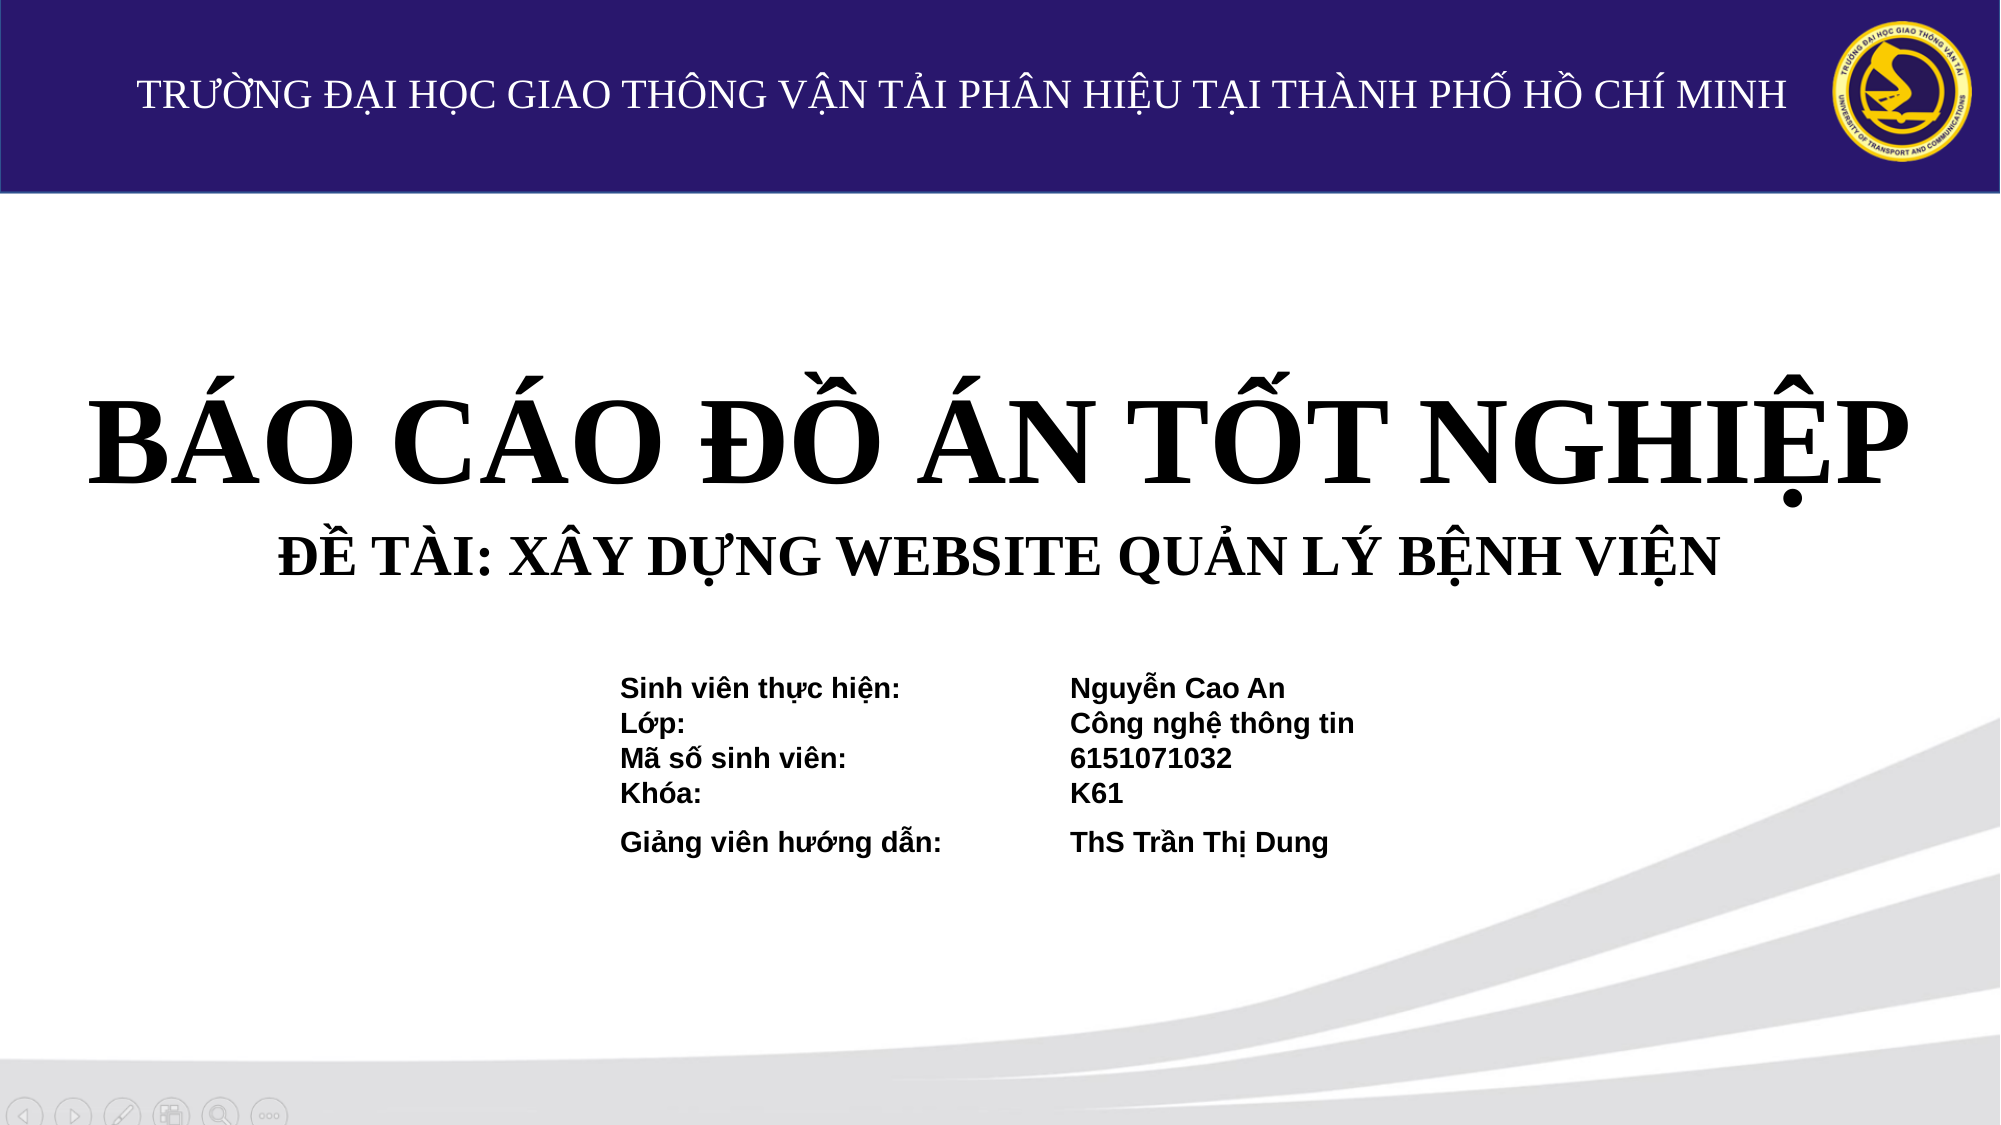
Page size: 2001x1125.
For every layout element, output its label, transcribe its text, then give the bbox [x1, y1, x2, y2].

text_box Giảng viên hướng dẫn: ThS Trần Thị Dung [605, 816, 1395, 866]
text_box Sinh viên thực hiện: Nguyễn Cao An Lớp: Công nghệ thông tin Mã số sinh viên: 6151071032 Khóa: K61 [605, 661, 1395, 816]
picture [0, 0, 2000, 1125]
subtitle ĐỀ TÀI: XÂY DỰNG WEBSITE QUẢN LÝ BỆNH VIỆN [249, 518, 1750, 658]
title BÁO CÁO ĐỒ ÁN TỐT NGHIỆP [9, 355, 1991, 519]
text_box TRƯỜNG ĐẠI HỌC GIAO THÔNG VẬN TẢI PHÂN HIỆU TẠI THÀNH PHỐ HỒ CHÍ MINH [121, 59, 1879, 125]
